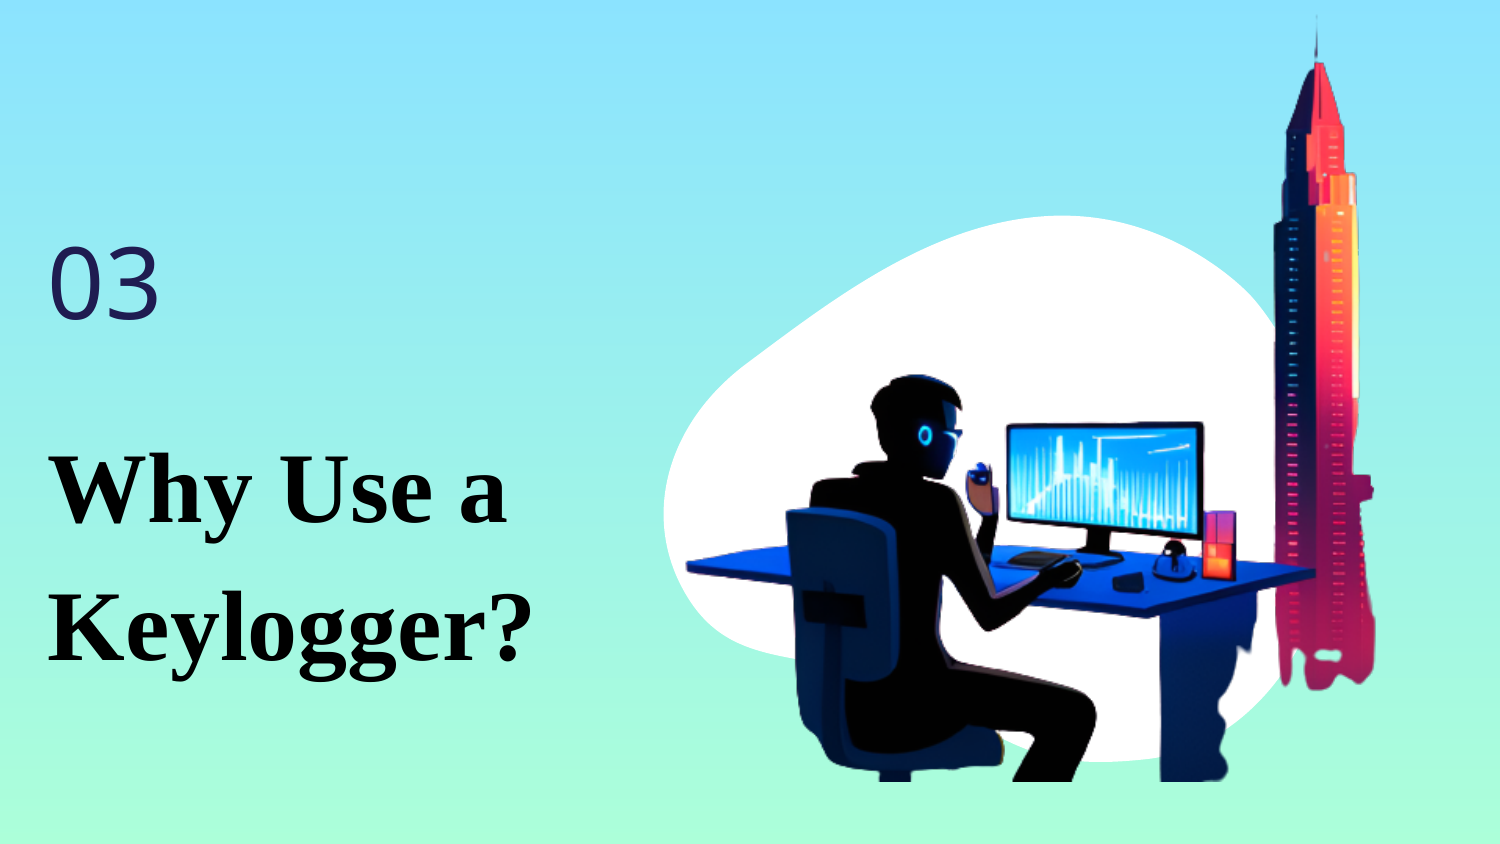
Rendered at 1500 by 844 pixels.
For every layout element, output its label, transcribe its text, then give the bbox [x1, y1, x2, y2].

title Why Use a Keylogger? [32, 377, 608, 708]
title 03 [32, 224, 469, 355]
picture [613, 0, 1396, 782]
